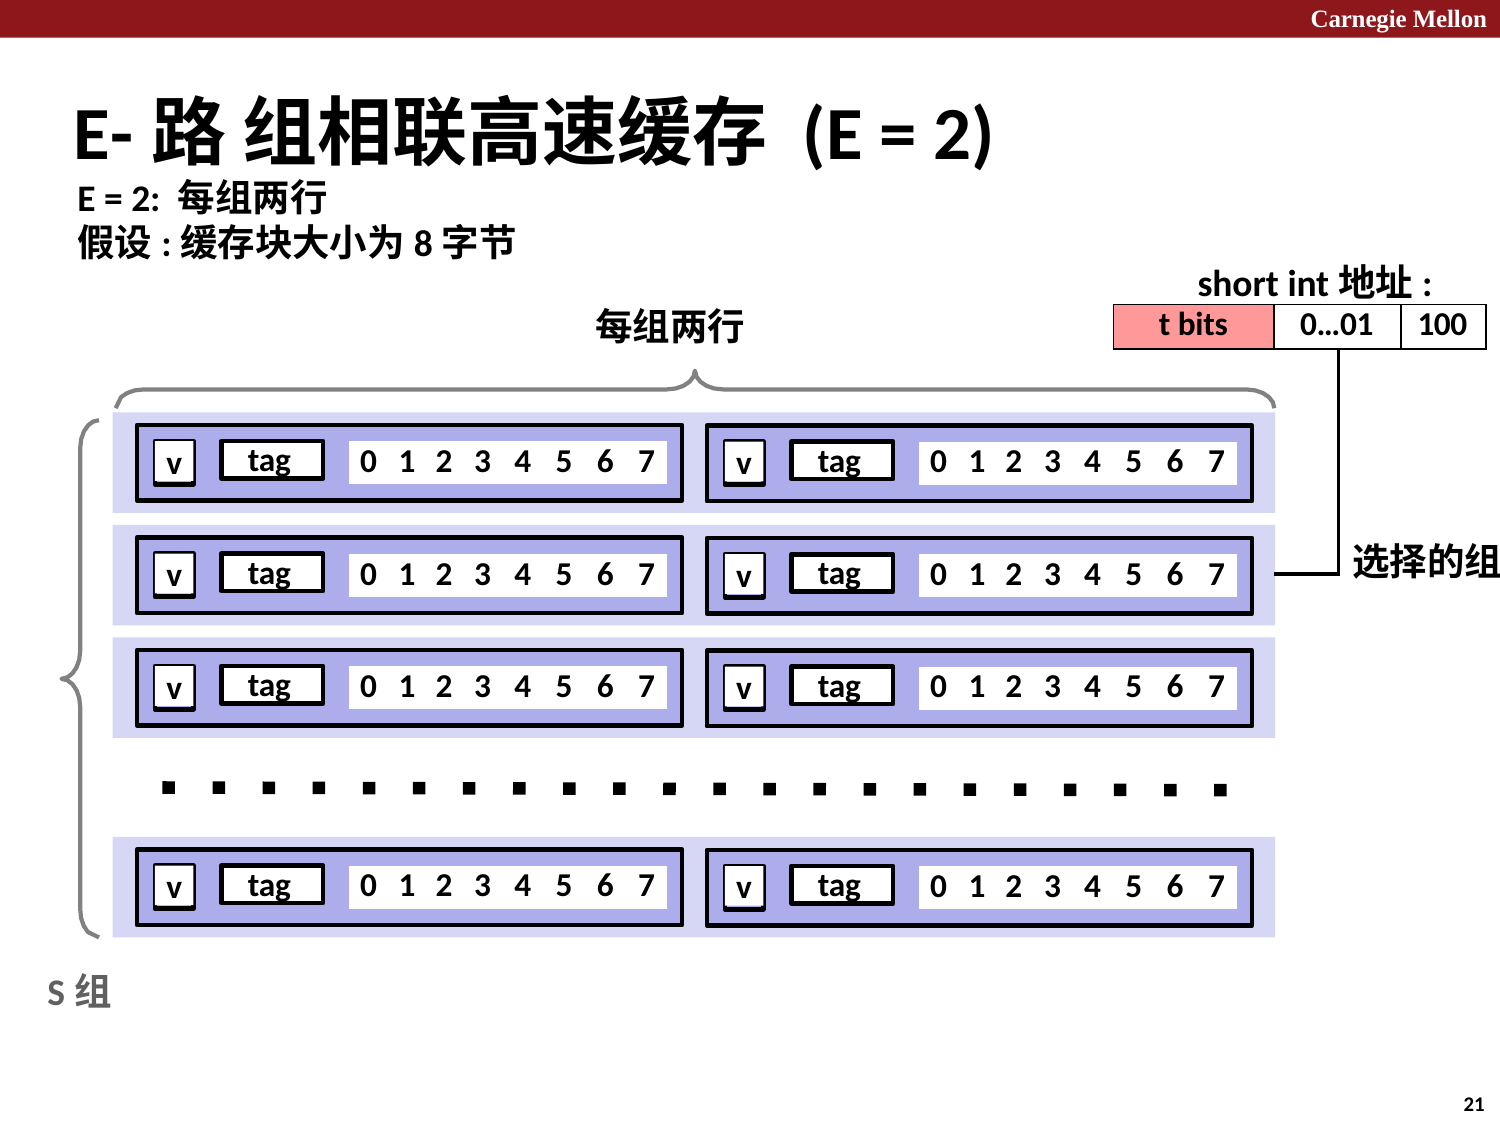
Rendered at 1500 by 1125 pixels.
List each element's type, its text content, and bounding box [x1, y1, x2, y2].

text_box S组 [45, 967, 138, 1013]
text_box [724, 594, 764, 598]
table_header 3 [463, 866, 502, 909]
text_box v [724, 666, 764, 707]
table_header 2 [995, 442, 1033, 485]
table_header 2 [425, 554, 463, 597]
table_header 7 [626, 666, 667, 709]
table_cell [1274, 350, 1337, 572]
text_box [112, 412, 1114, 513]
title E-路 组相联高速缓存 (E = 2) [71, 84, 1347, 273]
text_box tag [791, 866, 893, 904]
table_header 1 [388, 554, 425, 597]
table_header 6 [585, 554, 626, 597]
text_box v [154, 553, 194, 594]
text_box 选择的组 [1350, 537, 1500, 583]
table_header 1 [388, 866, 425, 909]
table_header 2 [995, 554, 1033, 597]
table_header 6 [1155, 574, 1196, 597]
text_box [112, 836, 1276, 938]
text_box [724, 906, 764, 910]
table_header 6 [585, 441, 626, 484]
text_box [115, 370, 1275, 409]
text_box [154, 481, 194, 485]
table_header 2 [995, 866, 1033, 909]
table_header 4 [1072, 442, 1113, 485]
table_header 1 [958, 554, 995, 597]
table_header 5 [1113, 554, 1155, 597]
table_header 3 [1033, 554, 1072, 597]
table_header 6 [1155, 866, 1196, 909]
text_box v [154, 865, 194, 906]
table_header 5 [543, 554, 585, 597]
table_header 5 [1113, 667, 1155, 710]
table_header 2 [425, 666, 463, 709]
text_box v [724, 441, 764, 482]
text_box [706, 425, 1114, 502]
table_header 4 [1072, 667, 1113, 710]
table_header 0 [919, 866, 958, 909]
table_header 7 [1196, 866, 1237, 909]
text_box v [154, 666, 194, 706]
table_header 5 [543, 441, 585, 484]
table_header 7 [626, 554, 667, 597]
table_header 7 [1196, 667, 1237, 710]
text_box tag [791, 666, 893, 704]
table_header 0 [349, 554, 388, 597]
table_header 3 [1033, 667, 1072, 710]
table_header 0…01 [1275, 305, 1400, 348]
text_box tag [791, 441, 893, 479]
text_box v [724, 554, 764, 594]
table_header 5 [1113, 866, 1155, 909]
table_header 0 [919, 554, 958, 597]
table_header 2 [425, 441, 463, 484]
table_header 1 [388, 666, 425, 709]
table_header 5 [543, 866, 585, 909]
table_header 4 [1072, 554, 1113, 597]
text_box [706, 849, 1252, 926]
text_box [137, 849, 682, 925]
text_box tag [221, 441, 324, 479]
table_header 6 [585, 866, 626, 909]
table_header 0 [349, 441, 388, 484]
table_header 3 [463, 441, 502, 484]
table_header 100 [1402, 305, 1485, 348]
text_box v [154, 441, 194, 481]
text_box [154, 706, 194, 710]
table_header 4 [502, 866, 543, 909]
text_box Carnegie Mellon [1308, 2, 1492, 33]
table_header 4 [502, 441, 543, 484]
table_header 2 [995, 667, 1033, 710]
table_header 1 [958, 442, 995, 485]
table_header 3 [463, 554, 502, 597]
text_box tag [221, 553, 324, 591]
text_box [112, 524, 1276, 626]
table_header t bits [1114, 305, 1273, 348]
table_header 1 [958, 667, 995, 710]
text_box tag [791, 554, 893, 592]
text_box [706, 650, 1252, 727]
table_cell [1114, 350, 1274, 402]
table_header 1 [388, 441, 425, 484]
table_header 3 [463, 666, 502, 709]
slide_number 21 [1459, 1093, 1489, 1125]
table_header 3 [1033, 442, 1072, 485]
table_header 0 [919, 667, 958, 710]
table_header 7 [626, 441, 667, 484]
text_box [112, 637, 1276, 738]
text_box tag [221, 865, 324, 903]
table_header 6 [585, 666, 626, 709]
text_box v [724, 866, 764, 906]
text_box E = 2: 每组两行 假设:缓存块大小为8字节 short int地址: [75, 174, 1433, 305]
table_header 0 [919, 442, 958, 485]
table_header 4 [502, 666, 543, 709]
table_header 6 [1155, 667, 1196, 710]
text_box [137, 650, 682, 726]
table_cell [1340, 350, 1486, 574]
text_box [61, 420, 99, 938]
text_box [706, 538, 1252, 614]
table_header 1 [958, 866, 995, 909]
table_header 4 [1072, 866, 1113, 909]
table_header 0 [349, 866, 388, 909]
table_cell [1114, 409, 1274, 574]
table_header 7 [626, 866, 667, 909]
table_header 4 [502, 554, 543, 597]
table_header 5 [543, 666, 585, 709]
table_header 3 [1033, 866, 1072, 909]
text_box [137, 425, 682, 501]
text_box [137, 537, 682, 614]
table_header 2 [425, 866, 463, 909]
text_box tag [221, 666, 324, 704]
table_header 0 [349, 666, 388, 709]
text_box 每组两行 [559, 303, 780, 349]
table_header 7 [1196, 574, 1237, 597]
